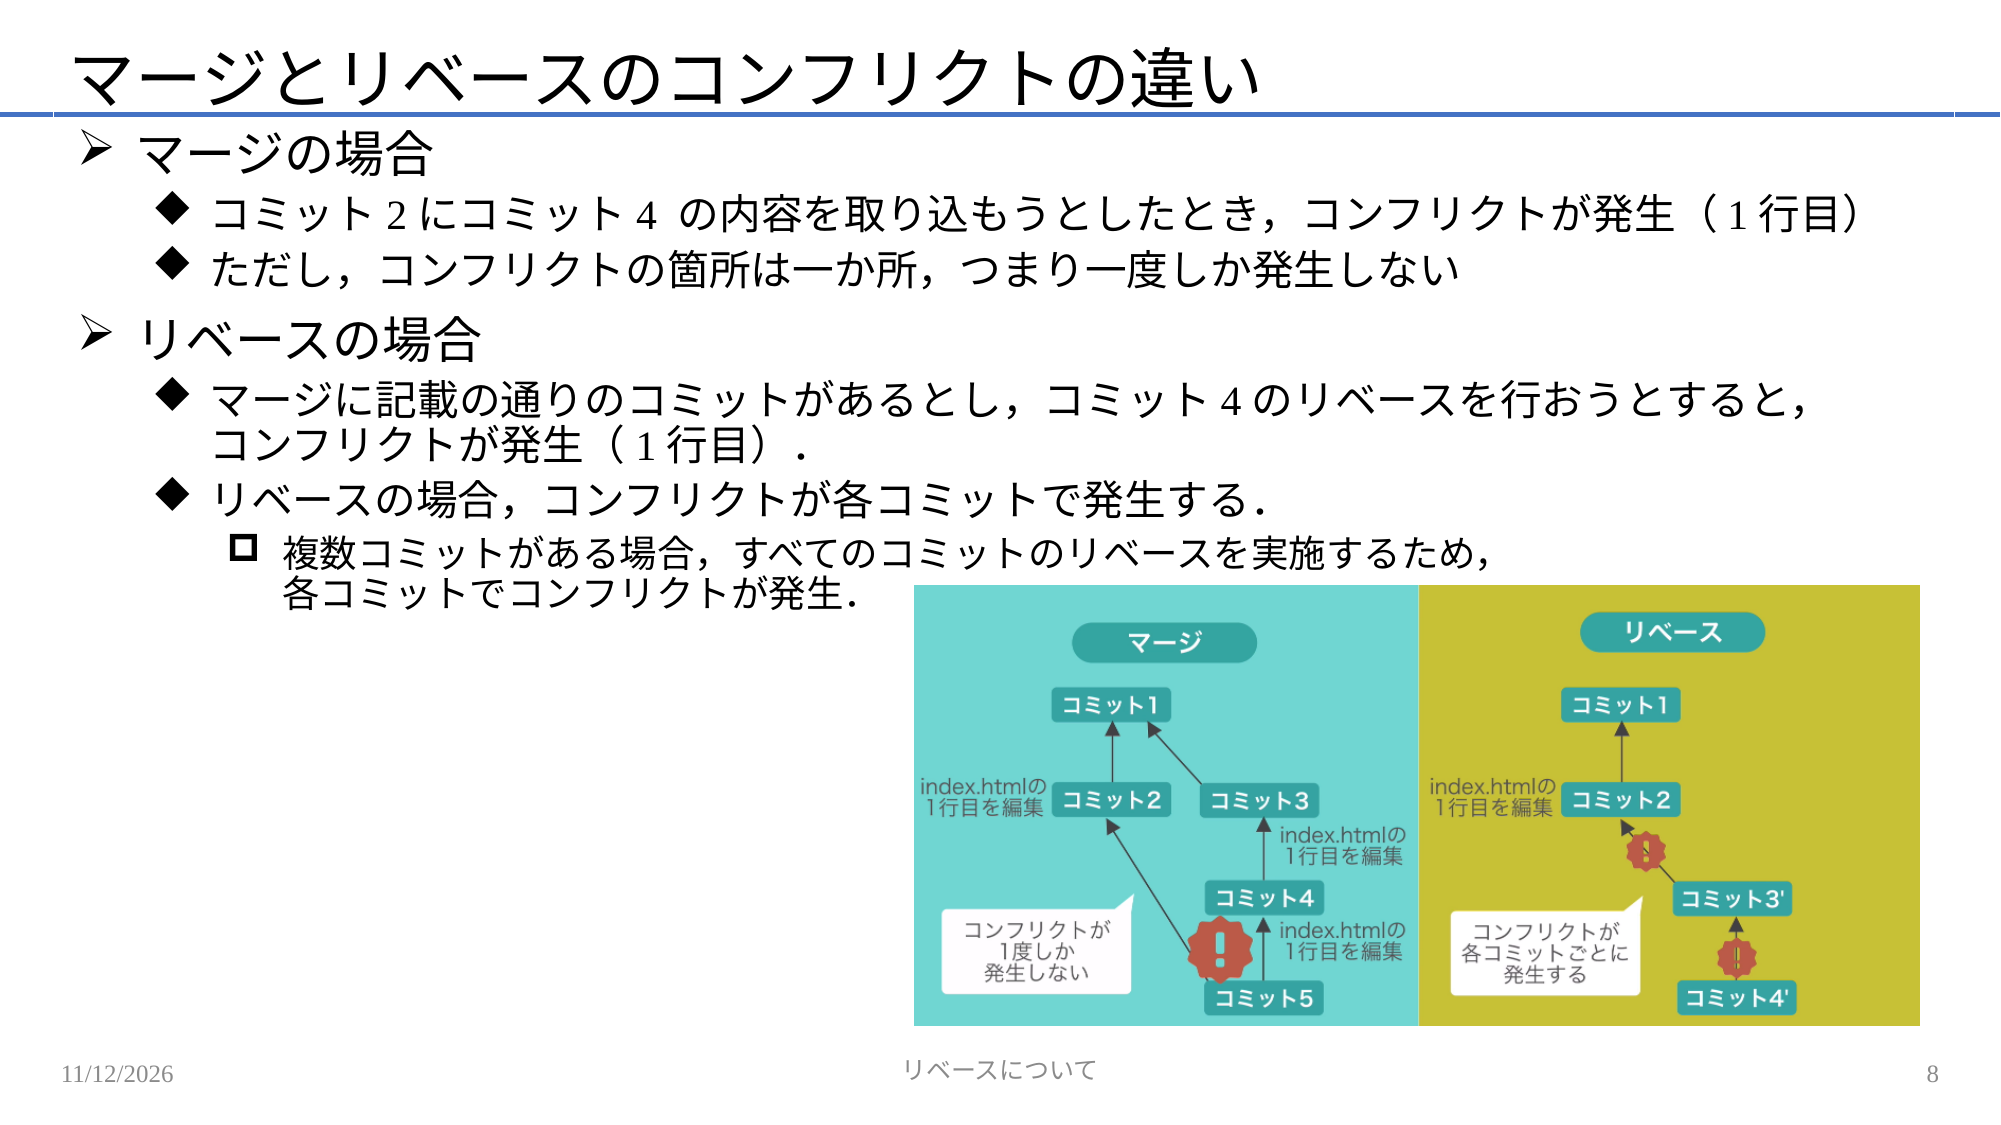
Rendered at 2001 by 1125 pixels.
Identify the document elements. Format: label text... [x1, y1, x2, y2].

title マージとリベースのコンフリクトの違い [53, 36, 1955, 128]
list マージの場合 コミット2にコミット4 の内容を取り込もうとしたとき，コンフリクトが発生（1行目） ただし，コンフリクトの箇所は一か所，つまり一度しか発生しない リベースの場合 マージに記載の通りのコミットがあるとし，コミット4のリベースを行おうとすると， コンフリクトが発生（1行目）． リベースの場合，コンフリクトが各コミットで発生する． 複数コミットがある場合，すべてのコミットのリベースを実施するため， 各コミットでコンフリクトが発生． [61, 121, 1963, 1010]
footer リベースについて [662, 1042, 1338, 1103]
slide_number 8 [1504, 1042, 1955, 1103]
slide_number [45, 1042, 496, 1103]
picture [914, 585, 1920, 1026]
